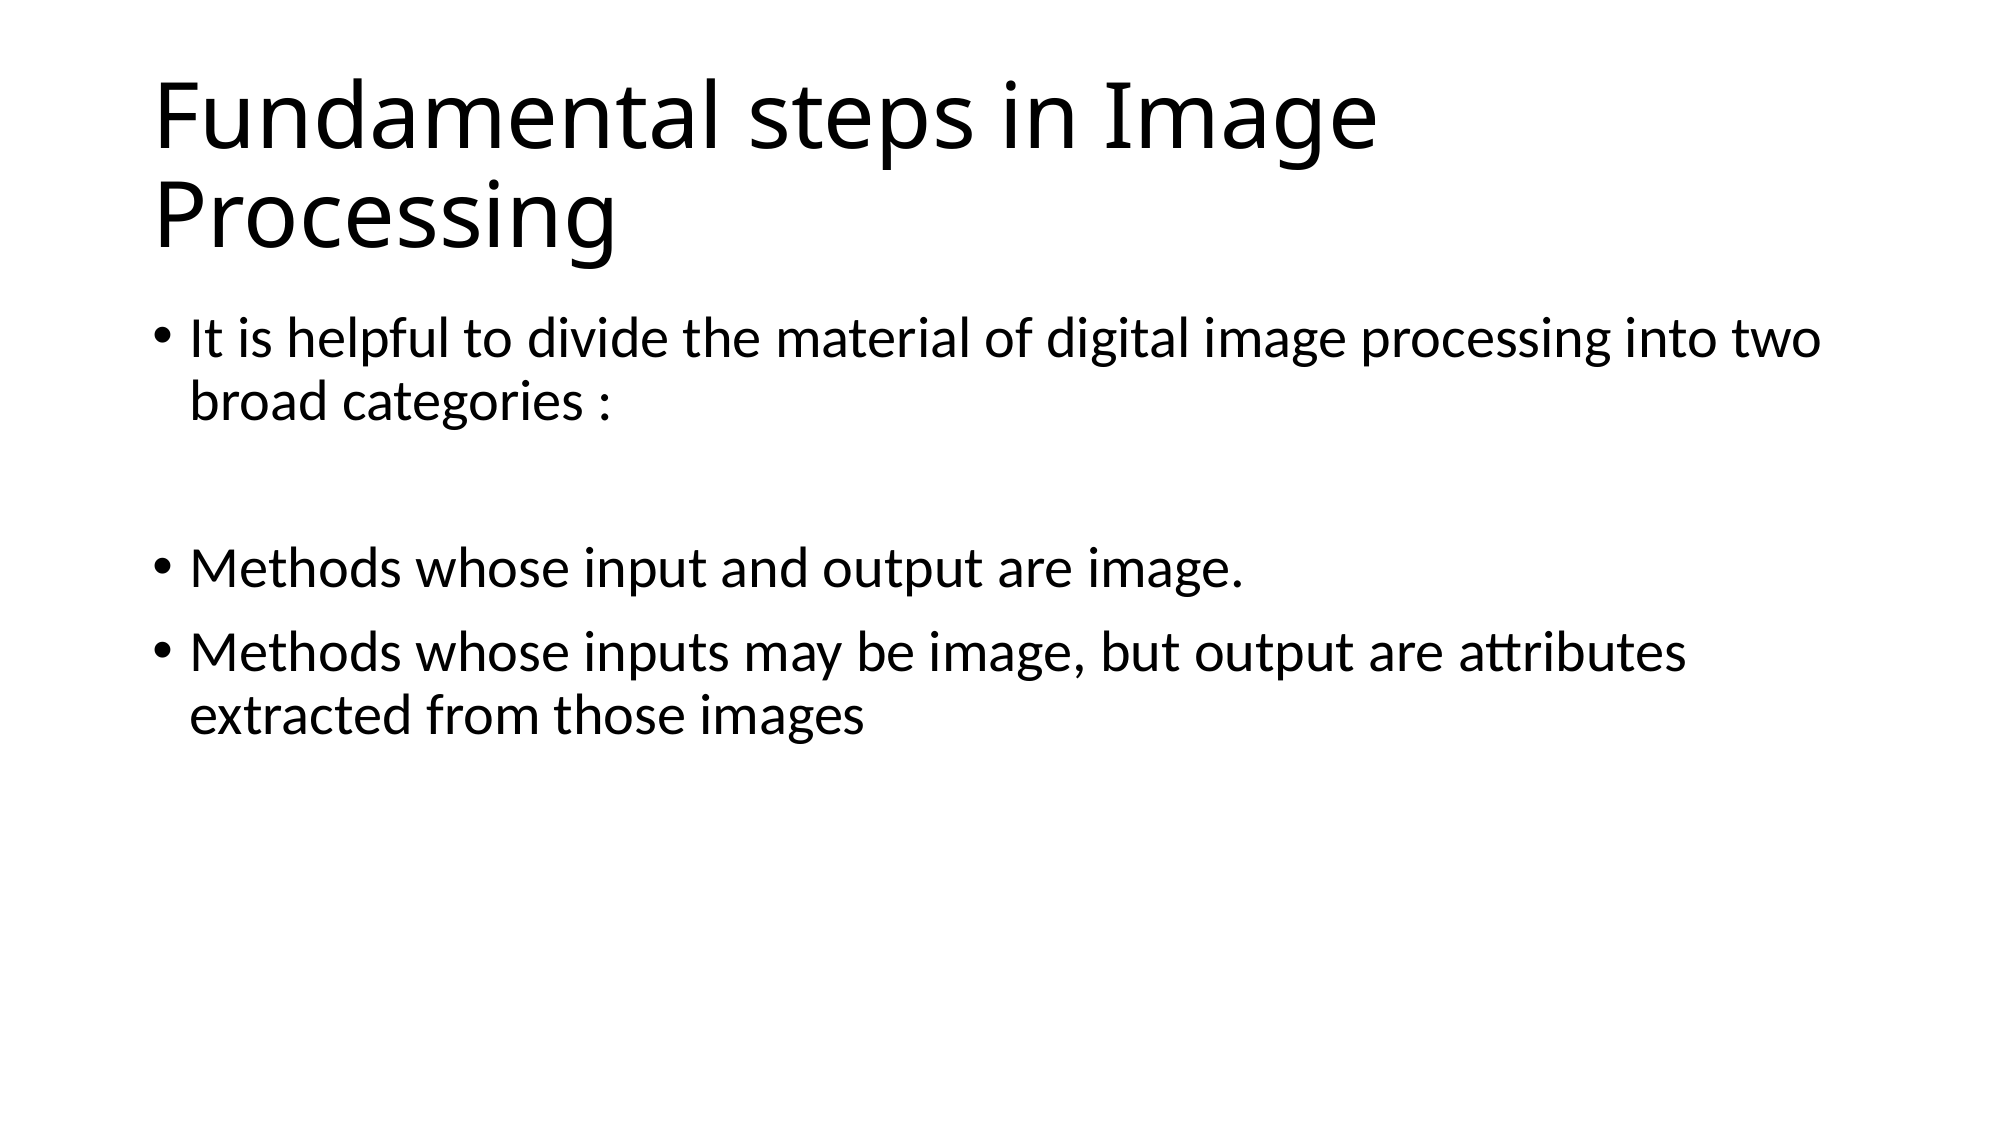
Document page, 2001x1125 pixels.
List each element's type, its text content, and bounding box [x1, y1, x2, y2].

list It is helpful to divide the material of digital image processing into two broad categories : Methods whose input and output are image. Methods whose inputs may be image, but output are attributes extracted from those images [137, 299, 1863, 1014]
title Fundamental steps in Image Processing [137, 59, 1863, 278]
